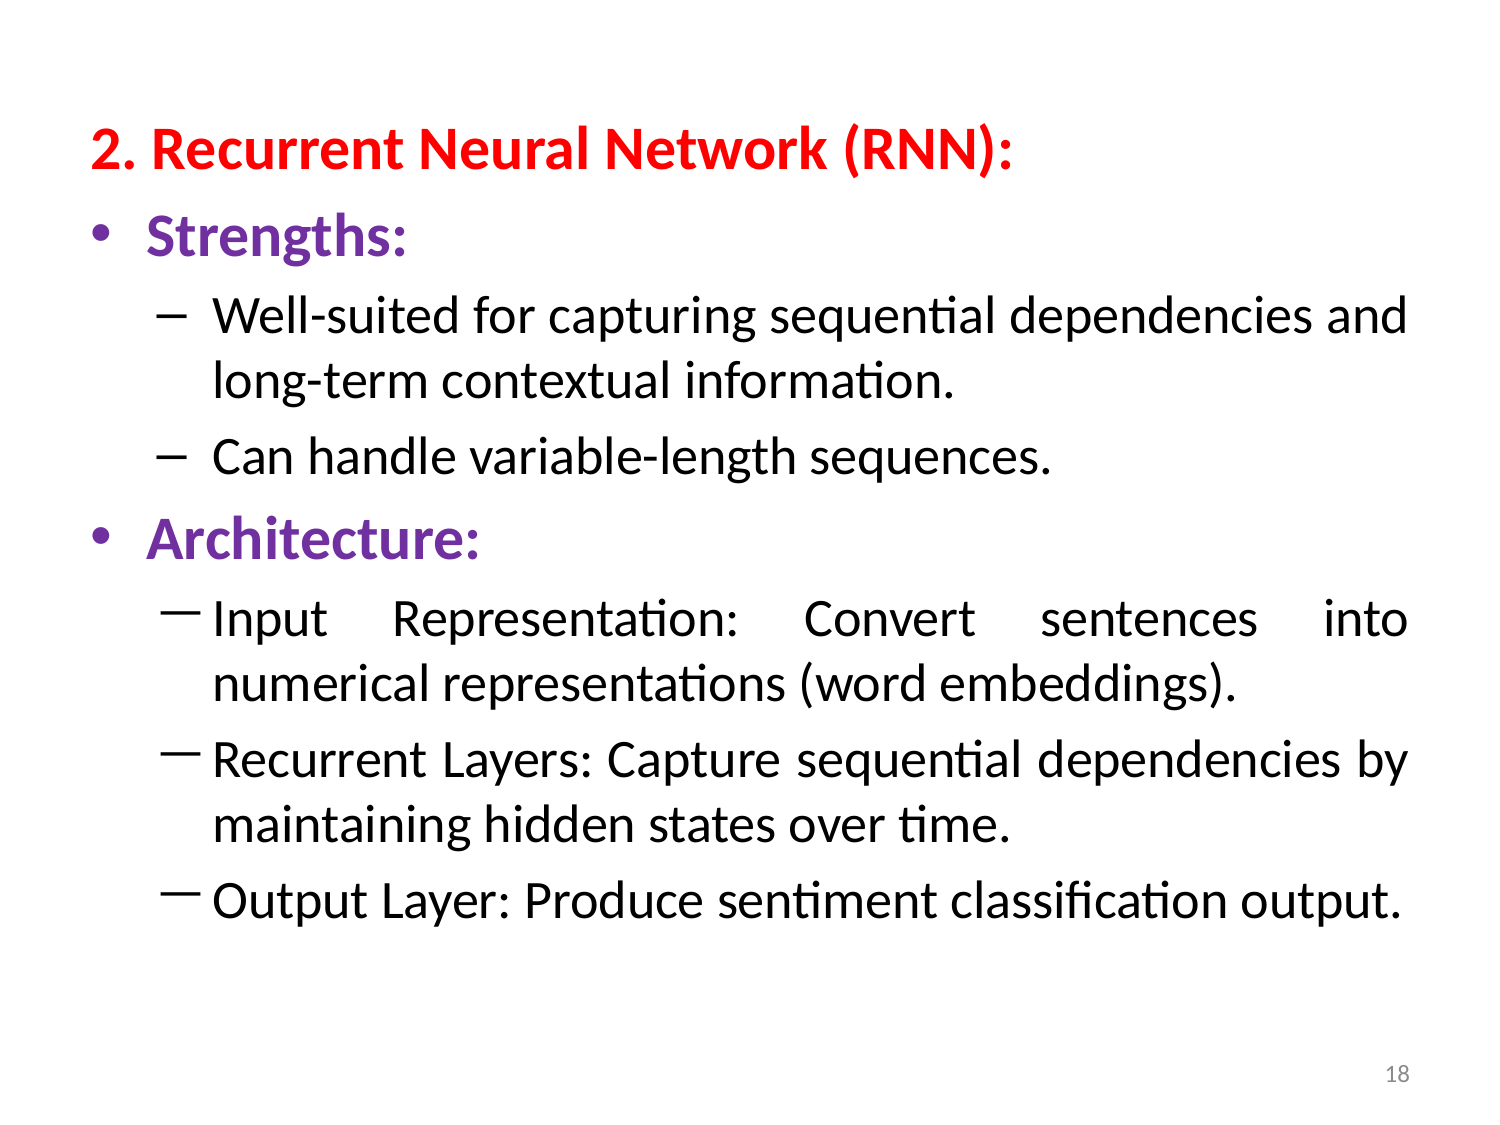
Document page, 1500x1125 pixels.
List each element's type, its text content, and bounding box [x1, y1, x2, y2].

list 2. Recurrent Neural Network (RNN): Strengths: Well-suited for capturing sequential dependencies and long-term contextual information. Can handle variable-length sequences. Architecture: Input Representation: Convert sentences into numerical representations (word embeddings). Recurrent Layers: Capture sequential dependencies by maintaining hidden states over time. Output Layer: Produce sentiment classification output. [75, 99, 1425, 1005]
slide_number 18 [1074, 1042, 1425, 1103]
